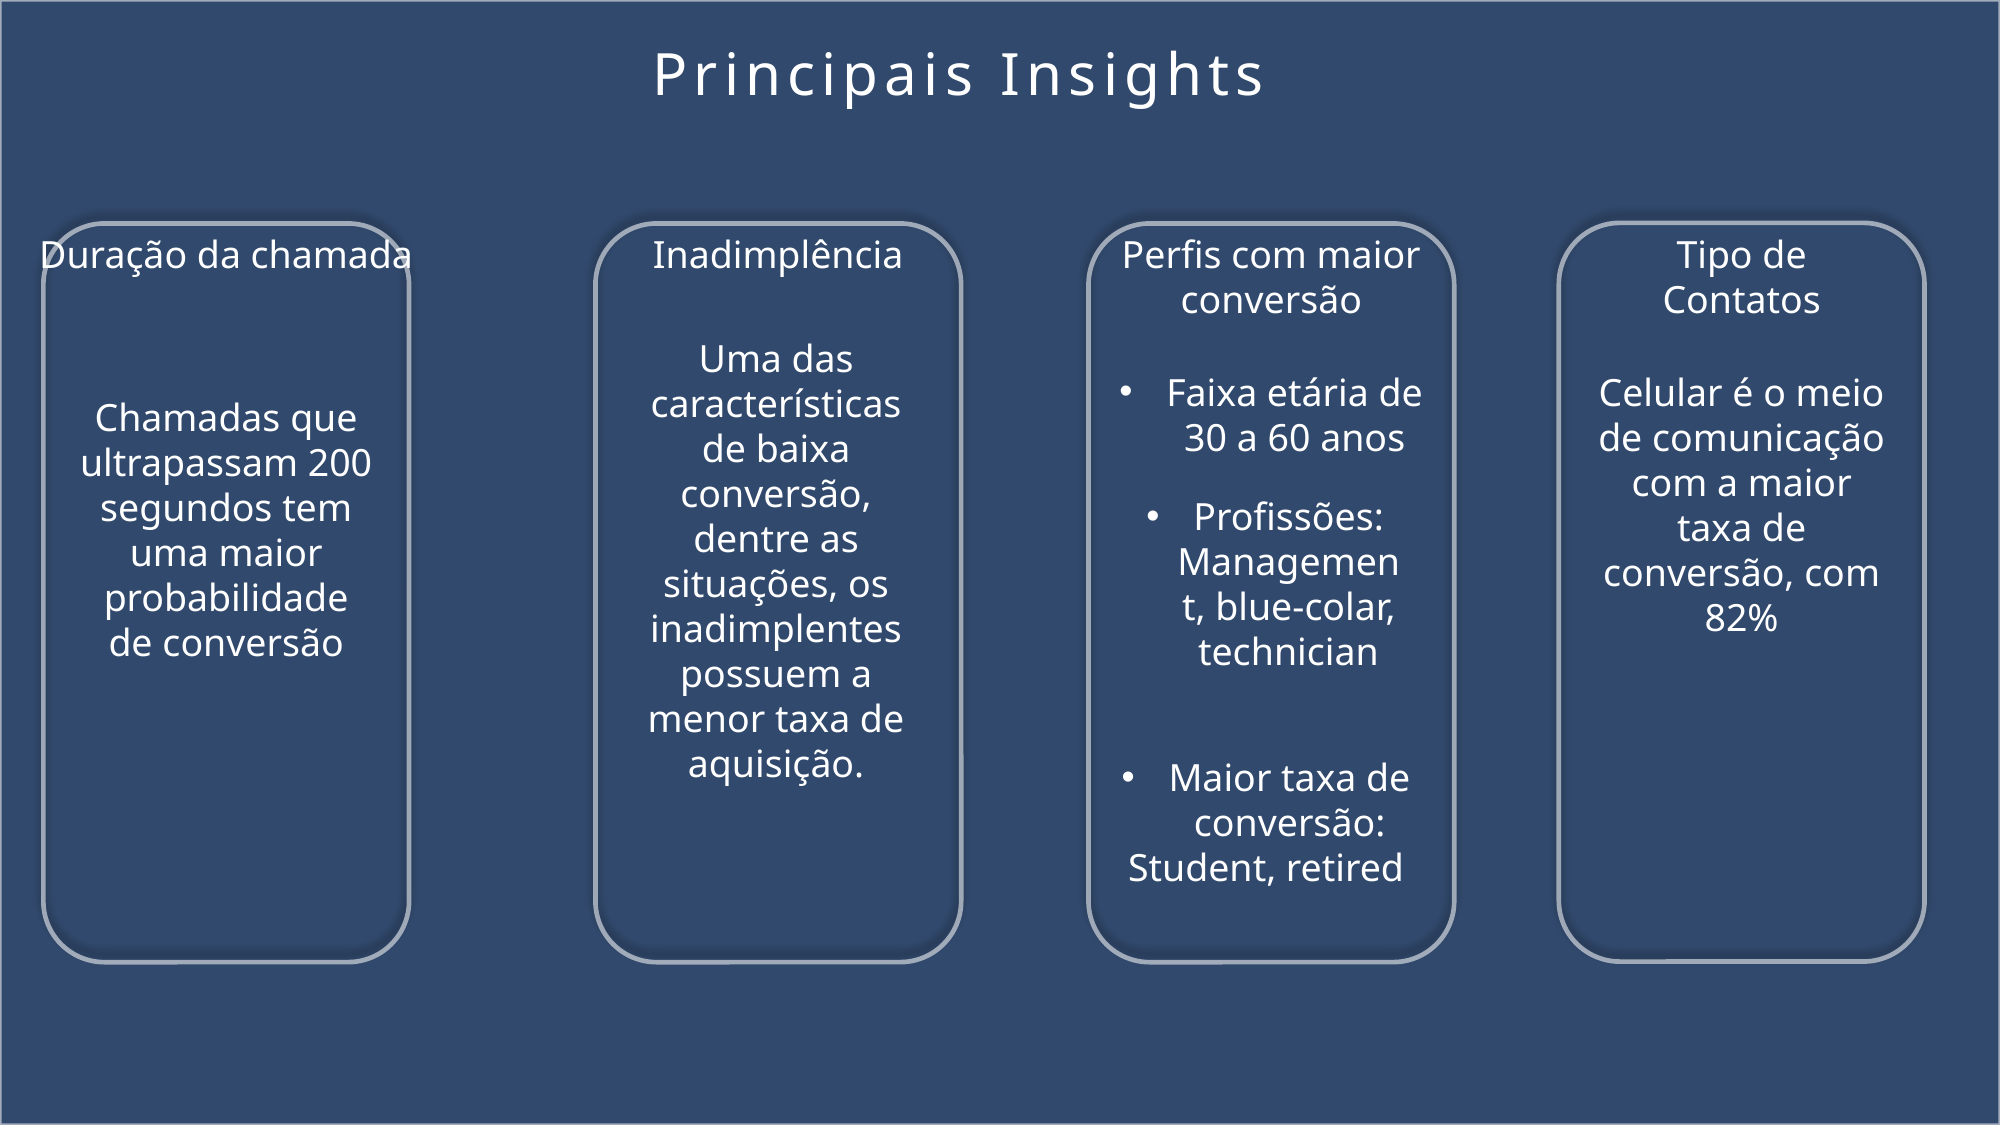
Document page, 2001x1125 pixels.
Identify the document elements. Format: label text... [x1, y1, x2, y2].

text_box Faixa etária de 30 a 60 anos [1093, 361, 1449, 466]
text_box [1557, 231, 1927, 964]
text_box Perfis com maior conversão [1062, 223, 1481, 329]
text_box Maior taxa de conversão: Student, retired [1088, 746, 1444, 897]
text_box Principais Insights [538, 29, 1378, 114]
text_box Tipo de Contatos [1585, 223, 1898, 329]
text_box Celular é o meio de comunicação com a maior taxa de conversão, com 82% [1581, 361, 1902, 646]
text_box [0, 0, 2000, 1125]
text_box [16, 222, 436, 963]
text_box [568, 222, 988, 963]
text_box [1086, 329, 1456, 964]
text_box Profissões: Management, blue-colar, technician [1109, 485, 1422, 681]
